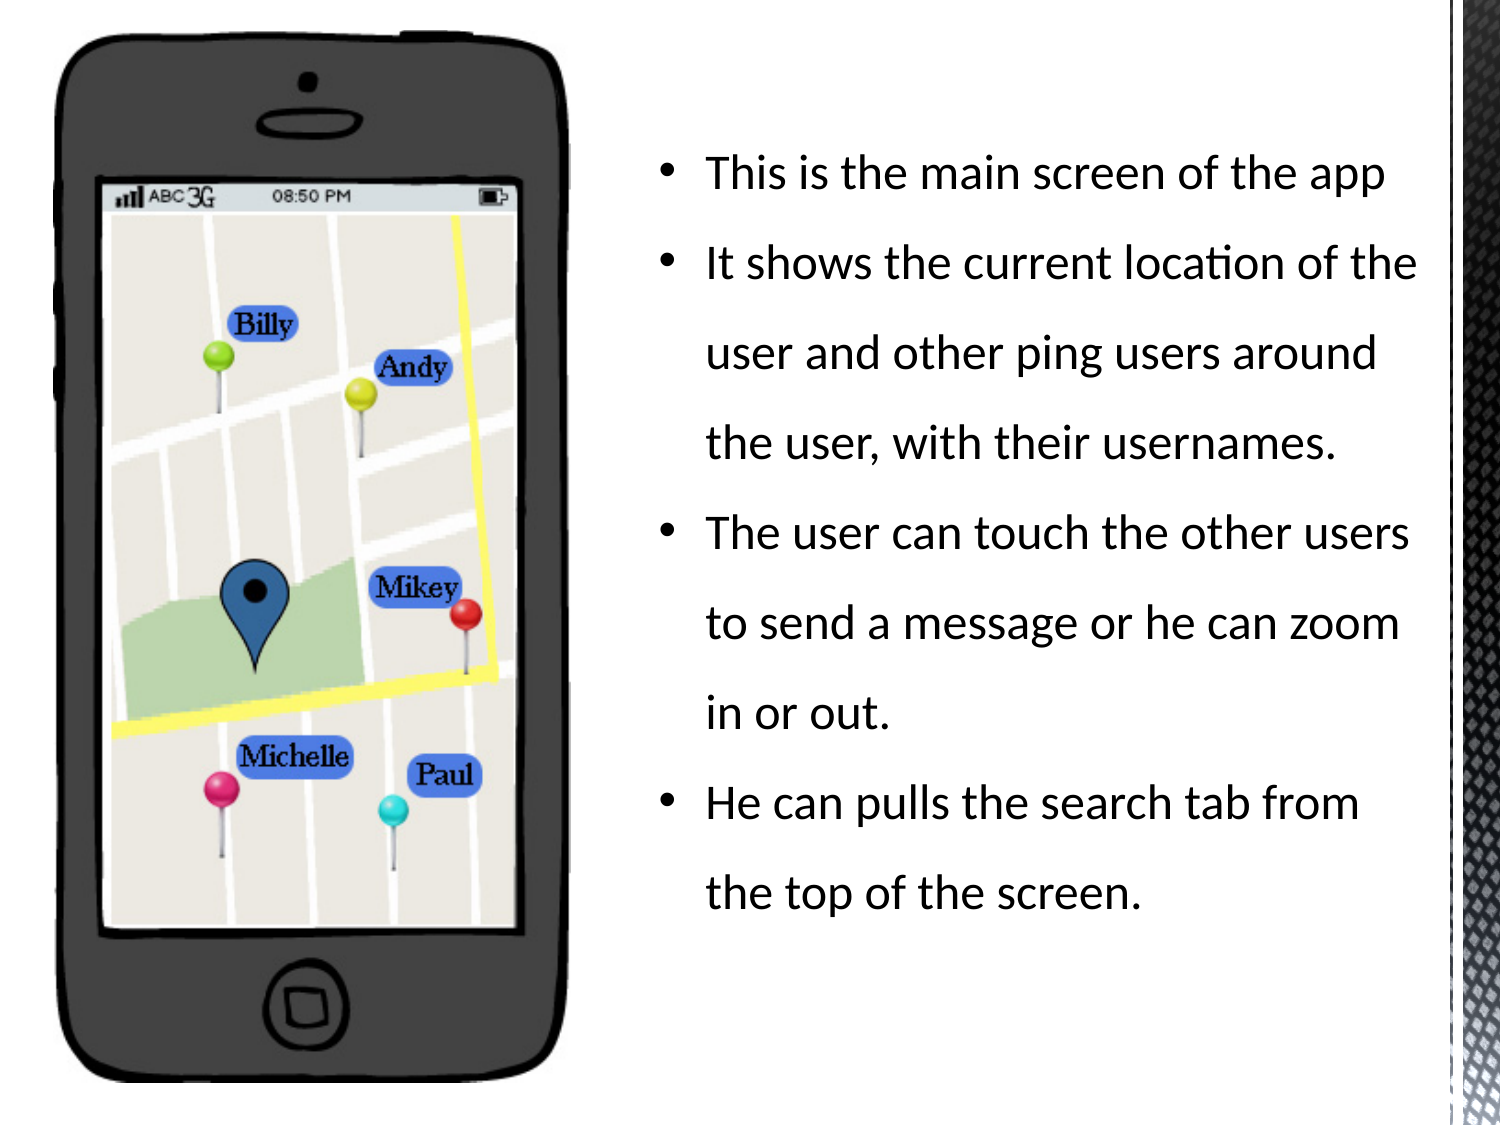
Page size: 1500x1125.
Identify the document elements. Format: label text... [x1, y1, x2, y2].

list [52, 30, 571, 1083]
text_box This is the main screen of the app It shows the current location of the user and other ping users around the user, with their usernames. The user can touch the other users to send a message or he can zoom in or out. He can pulls the search tab from the top of the screen. [643, 101, 1436, 927]
picture [1447, 0, 1500, 1125]
